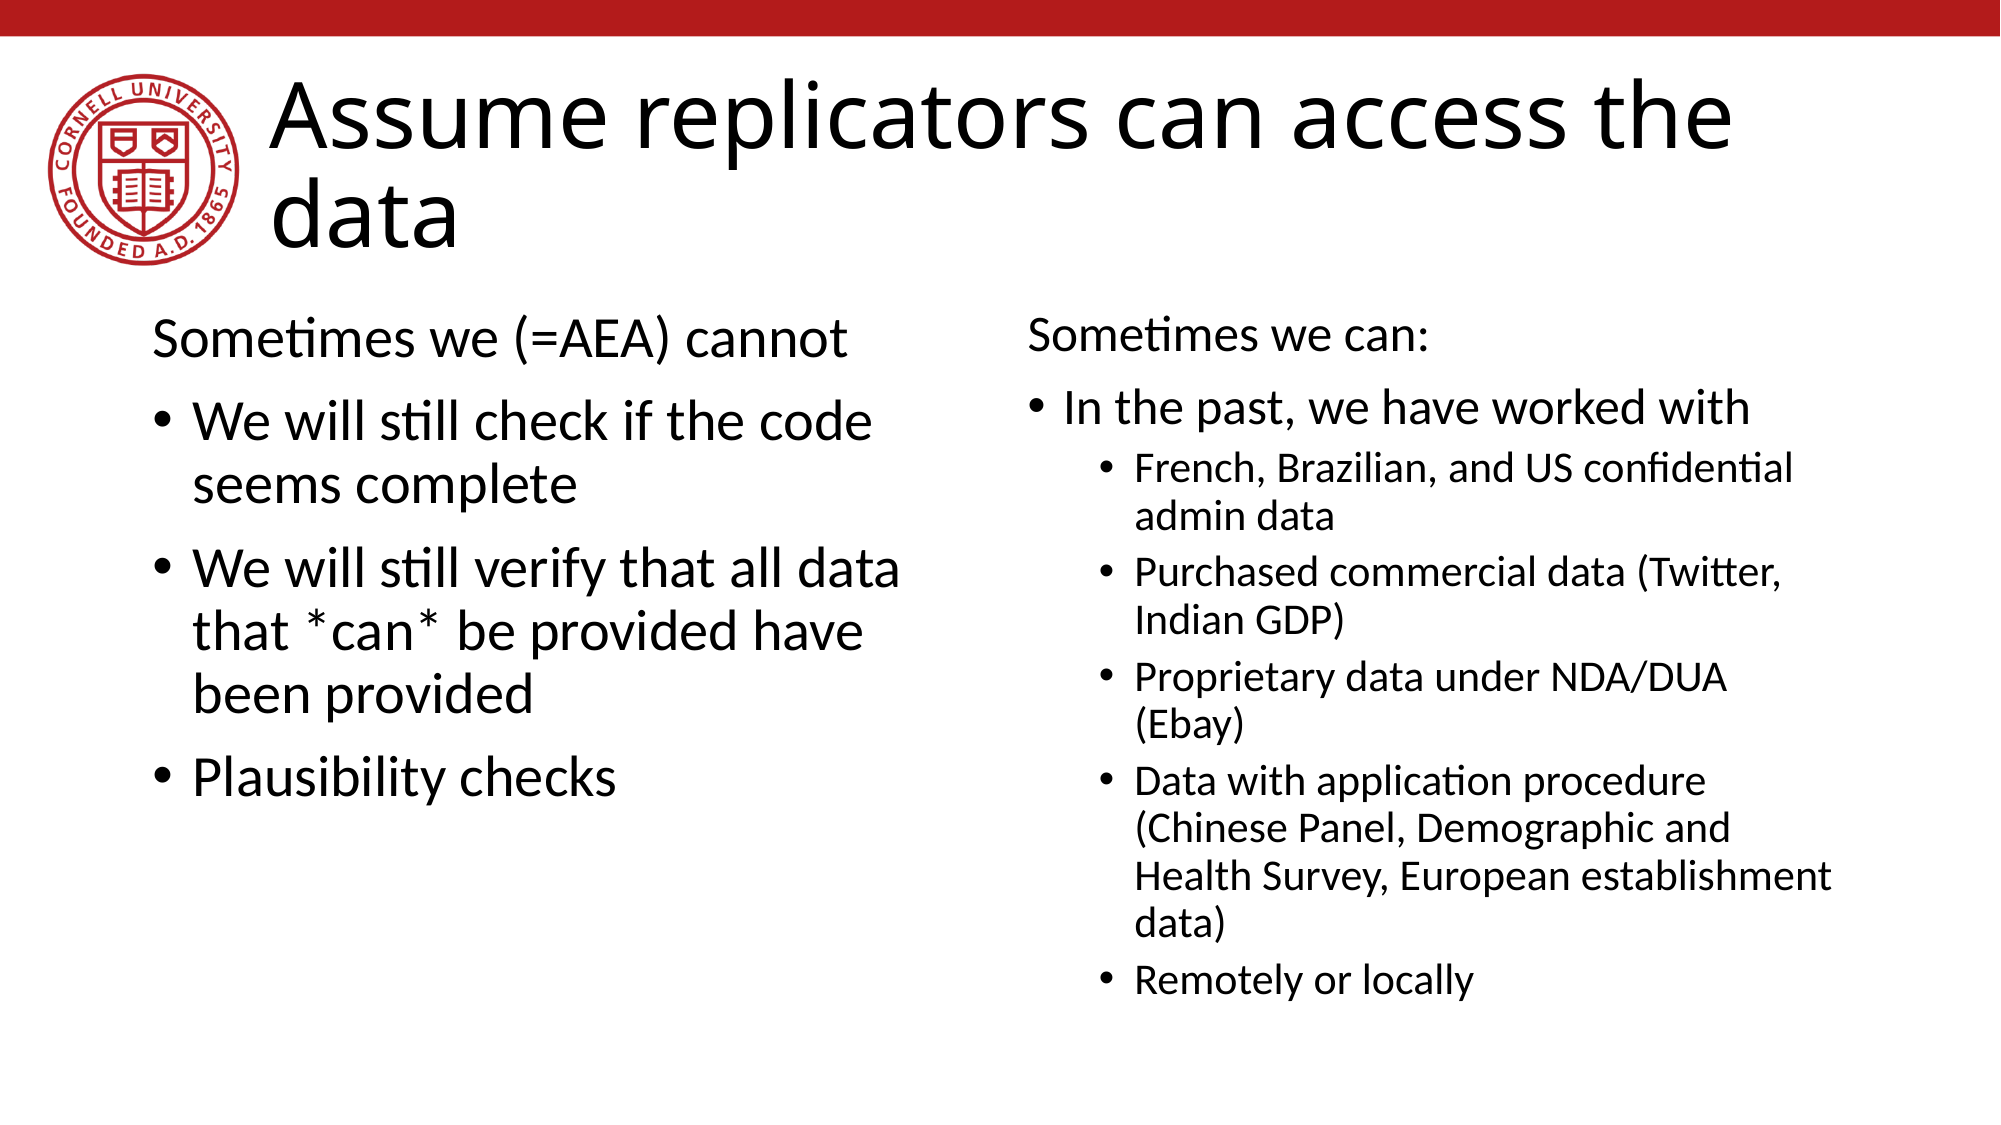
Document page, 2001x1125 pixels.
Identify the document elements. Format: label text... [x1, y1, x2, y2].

title Assume replicators can access the data [254, 59, 1863, 278]
list Sometimes we (=AEA) cannot We will still check if the code seems complete We will still verify that all data that *can* be provided have been provided Plausibility checks [137, 299, 988, 1014]
list Sometimes we can: In the past, we have worked with French, Brazilian, and US confidential admin data Purchased commercial data (Twitter, Indian GDP) Proprietary data under NDA/DUA (Ebay) Data with application procedure (Chinese Panel, Demographic and Health Survey, European establishment data) Remotely or locally [1012, 299, 1863, 1014]
picture [39, 65, 254, 274]
